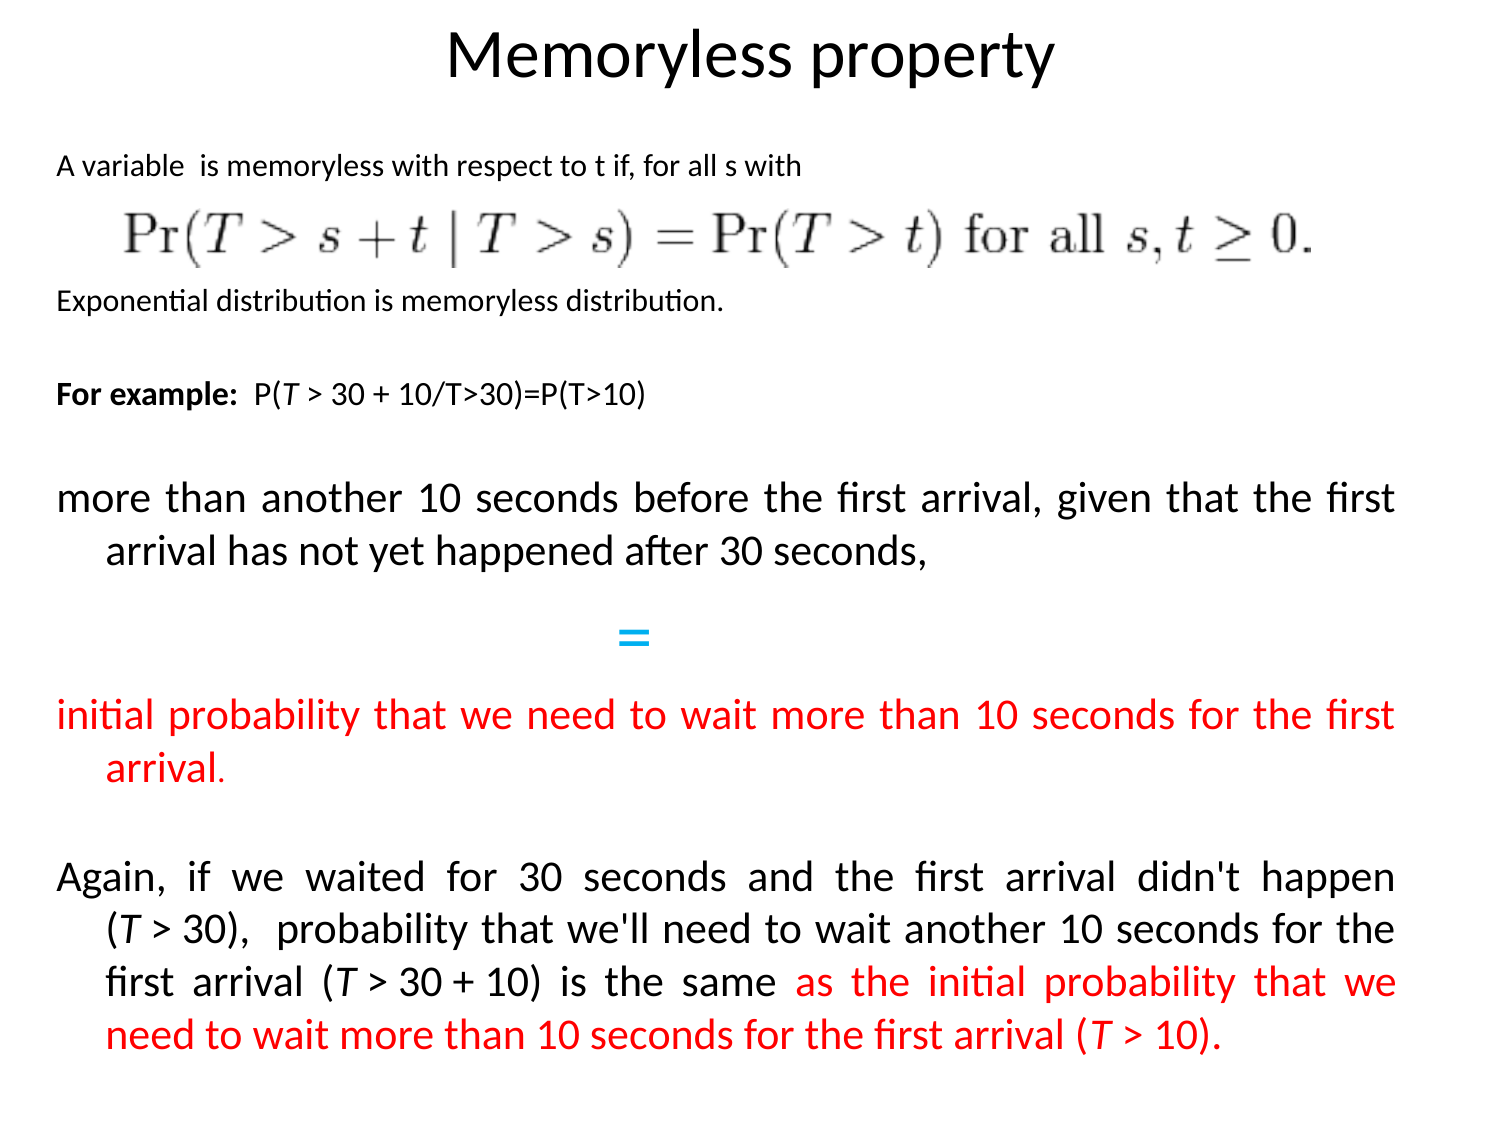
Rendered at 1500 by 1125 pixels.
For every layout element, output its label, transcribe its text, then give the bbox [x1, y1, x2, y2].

list A variable is memoryless with respect to t if, for all s with Exponential distribution is memoryless distribution. For example: P(T > 30 + 10/T>30)=P(T>10) more than another 10 seconds before the first arrival, given that the first arrival has not yet happened after 30 seconds, = initial probability that we need to wait more than 10 seconds for the first arrival. Again, if we waited for 30 seconds and the first arrival didn't happen (T > 30), probability that we'll need to wait another 10 seconds for the first arrival (T > 30 + 10) is the same as the initial probability that we need to wait more than 10 seconds for the first arrival (T > 10). [41, 137, 1414, 1094]
title Memoryless property [76, 0, 1427, 100]
picture [123, 207, 1311, 268]
